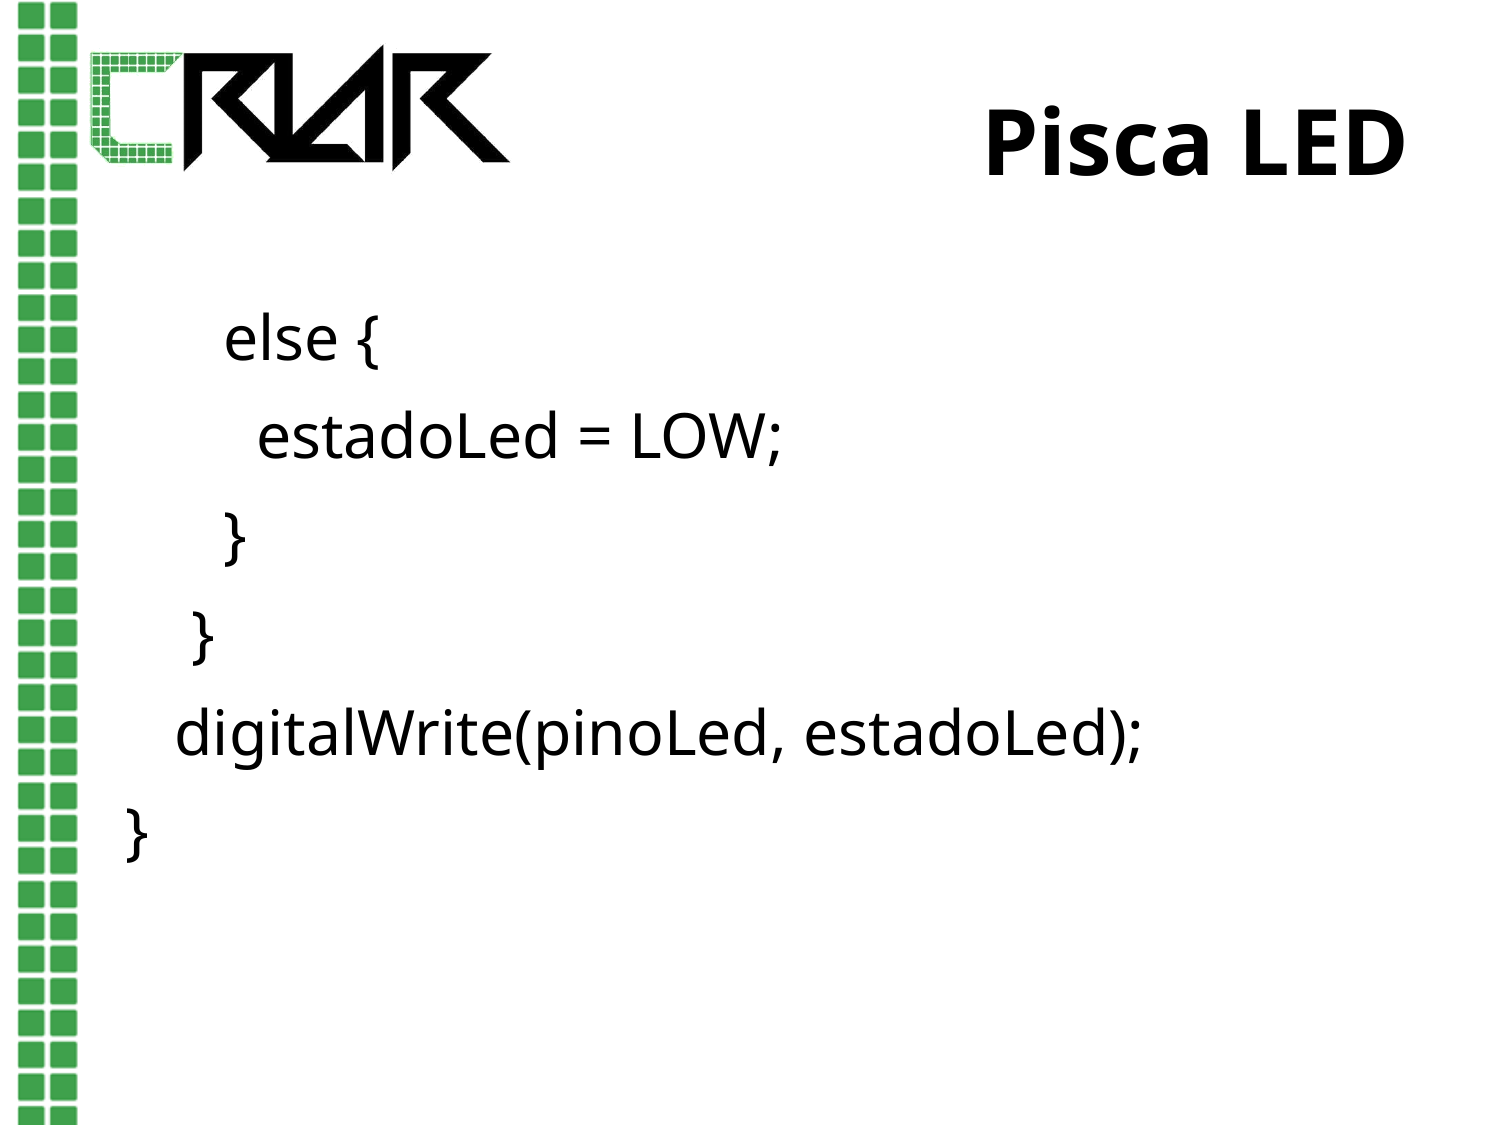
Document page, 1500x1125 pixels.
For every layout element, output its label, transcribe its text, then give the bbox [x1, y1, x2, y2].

title Pisca LED [86, 45, 1425, 233]
picture [86, 42, 514, 175]
list else { estadoLed = LOW; } } digitalWrite(pinoLed, estadoLed); } [110, 279, 1459, 1083]
picture [17, 0, 81, 1125]
